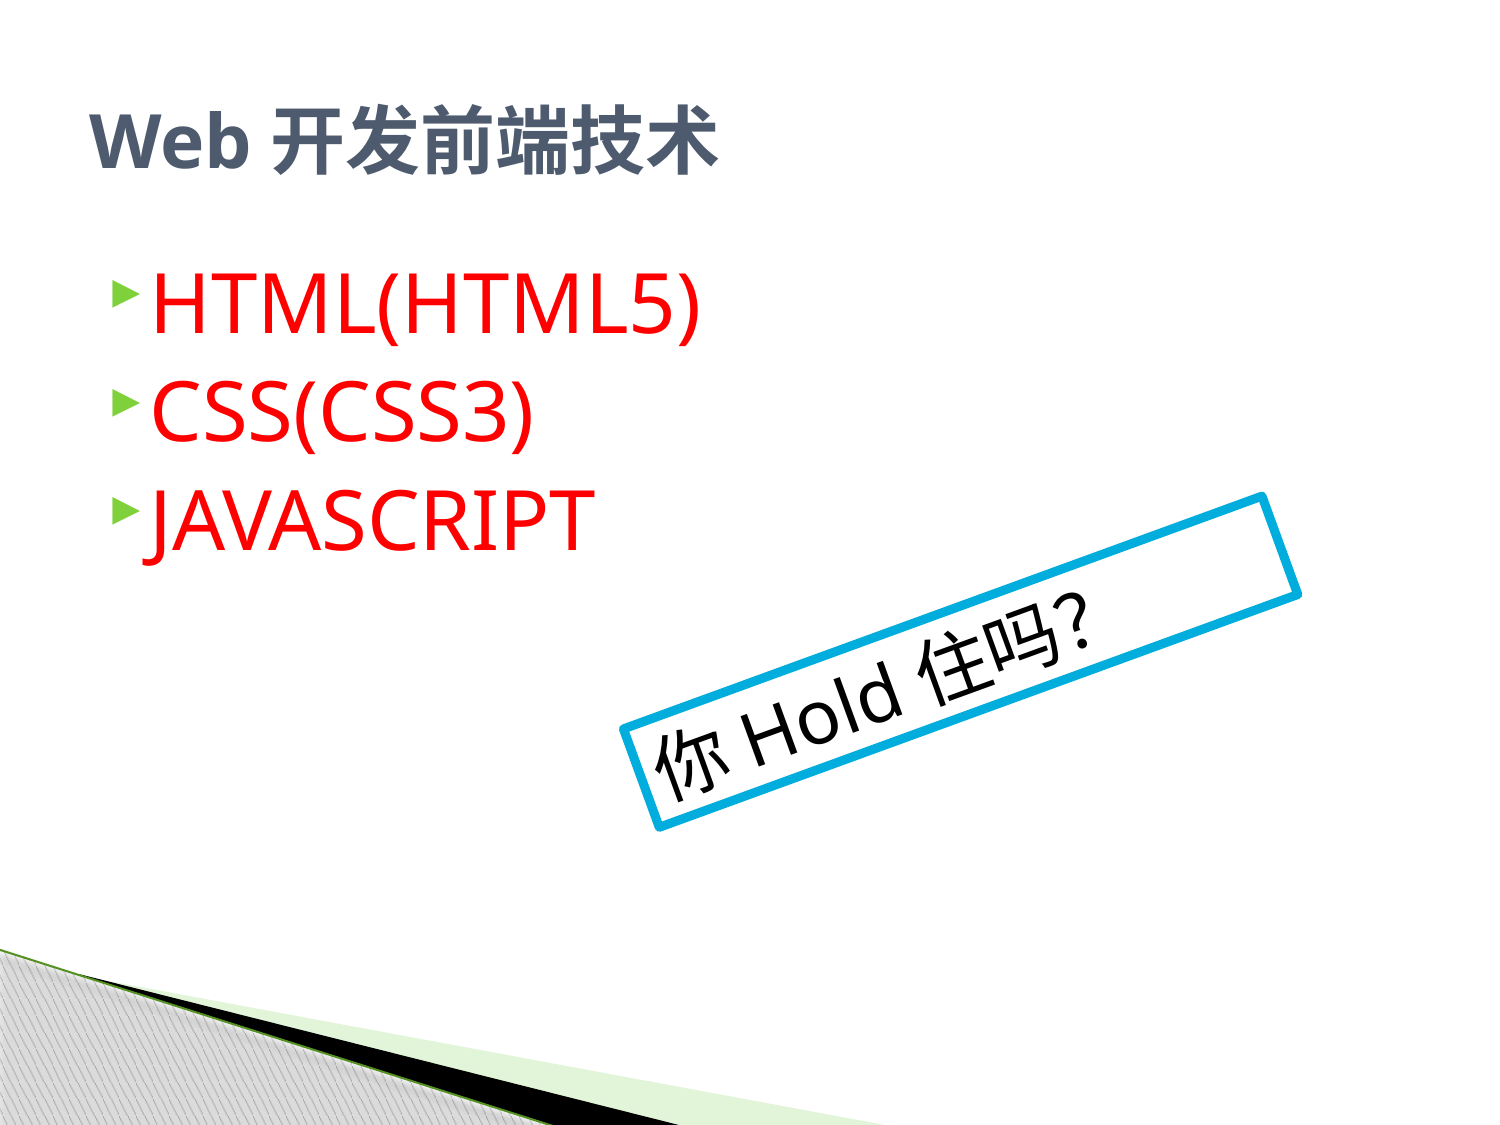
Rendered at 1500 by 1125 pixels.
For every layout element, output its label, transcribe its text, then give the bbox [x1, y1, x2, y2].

text_box 你Hold住吗？ [619, 491, 1303, 832]
list HTML(HTML5) CSS(CSS3) JAVASCRIPT [75, 243, 1425, 986]
title Web开发前端技术 [75, 45, 1425, 233]
